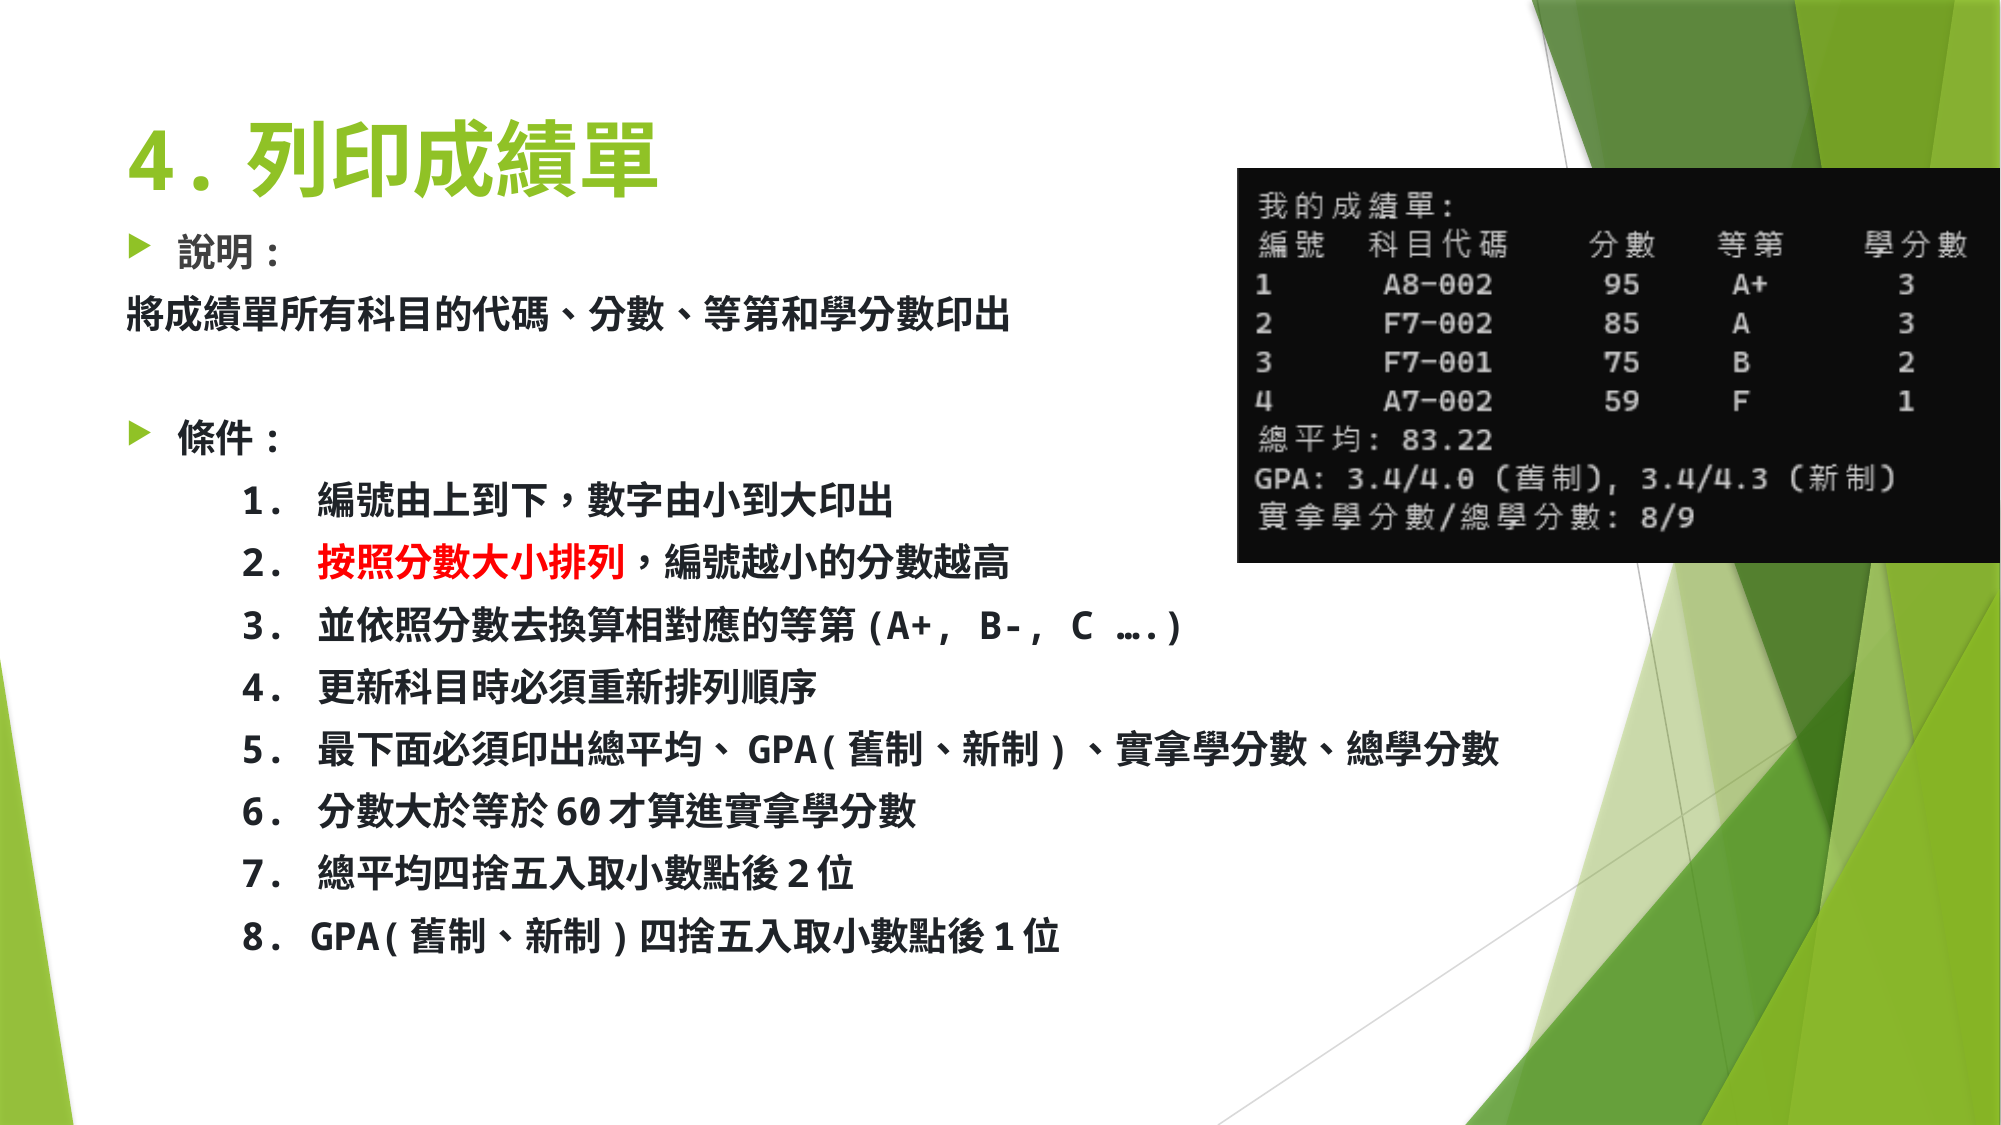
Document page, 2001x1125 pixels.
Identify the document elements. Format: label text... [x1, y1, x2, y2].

title 4.列印成績單 [111, 99, 1522, 219]
picture [1236, 168, 2000, 563]
text_box 說明: 將成績單所有科目的代碼、分數、等第和學分數印出 條件: 1. 編號由上到下，數字由小到大印出 2. 按照分數大小排列，編號越小的分數越高 3. 並依照分數去換算相對應的等第(A+, B-, C ….) 4. 更新科目時必須重新排列順序 5. 最下面必須印出總平均、GPA(舊制、新制)、實拿學分數、總學分數 6. 分數大於等於60才算進實拿學分數 7. 總平均四捨五入取小數點後2位 8. GPA(舊制、新制)四捨五入取小數點後1位 [111, 219, 1664, 970]
text_box [483, 219, 1894, 857]
